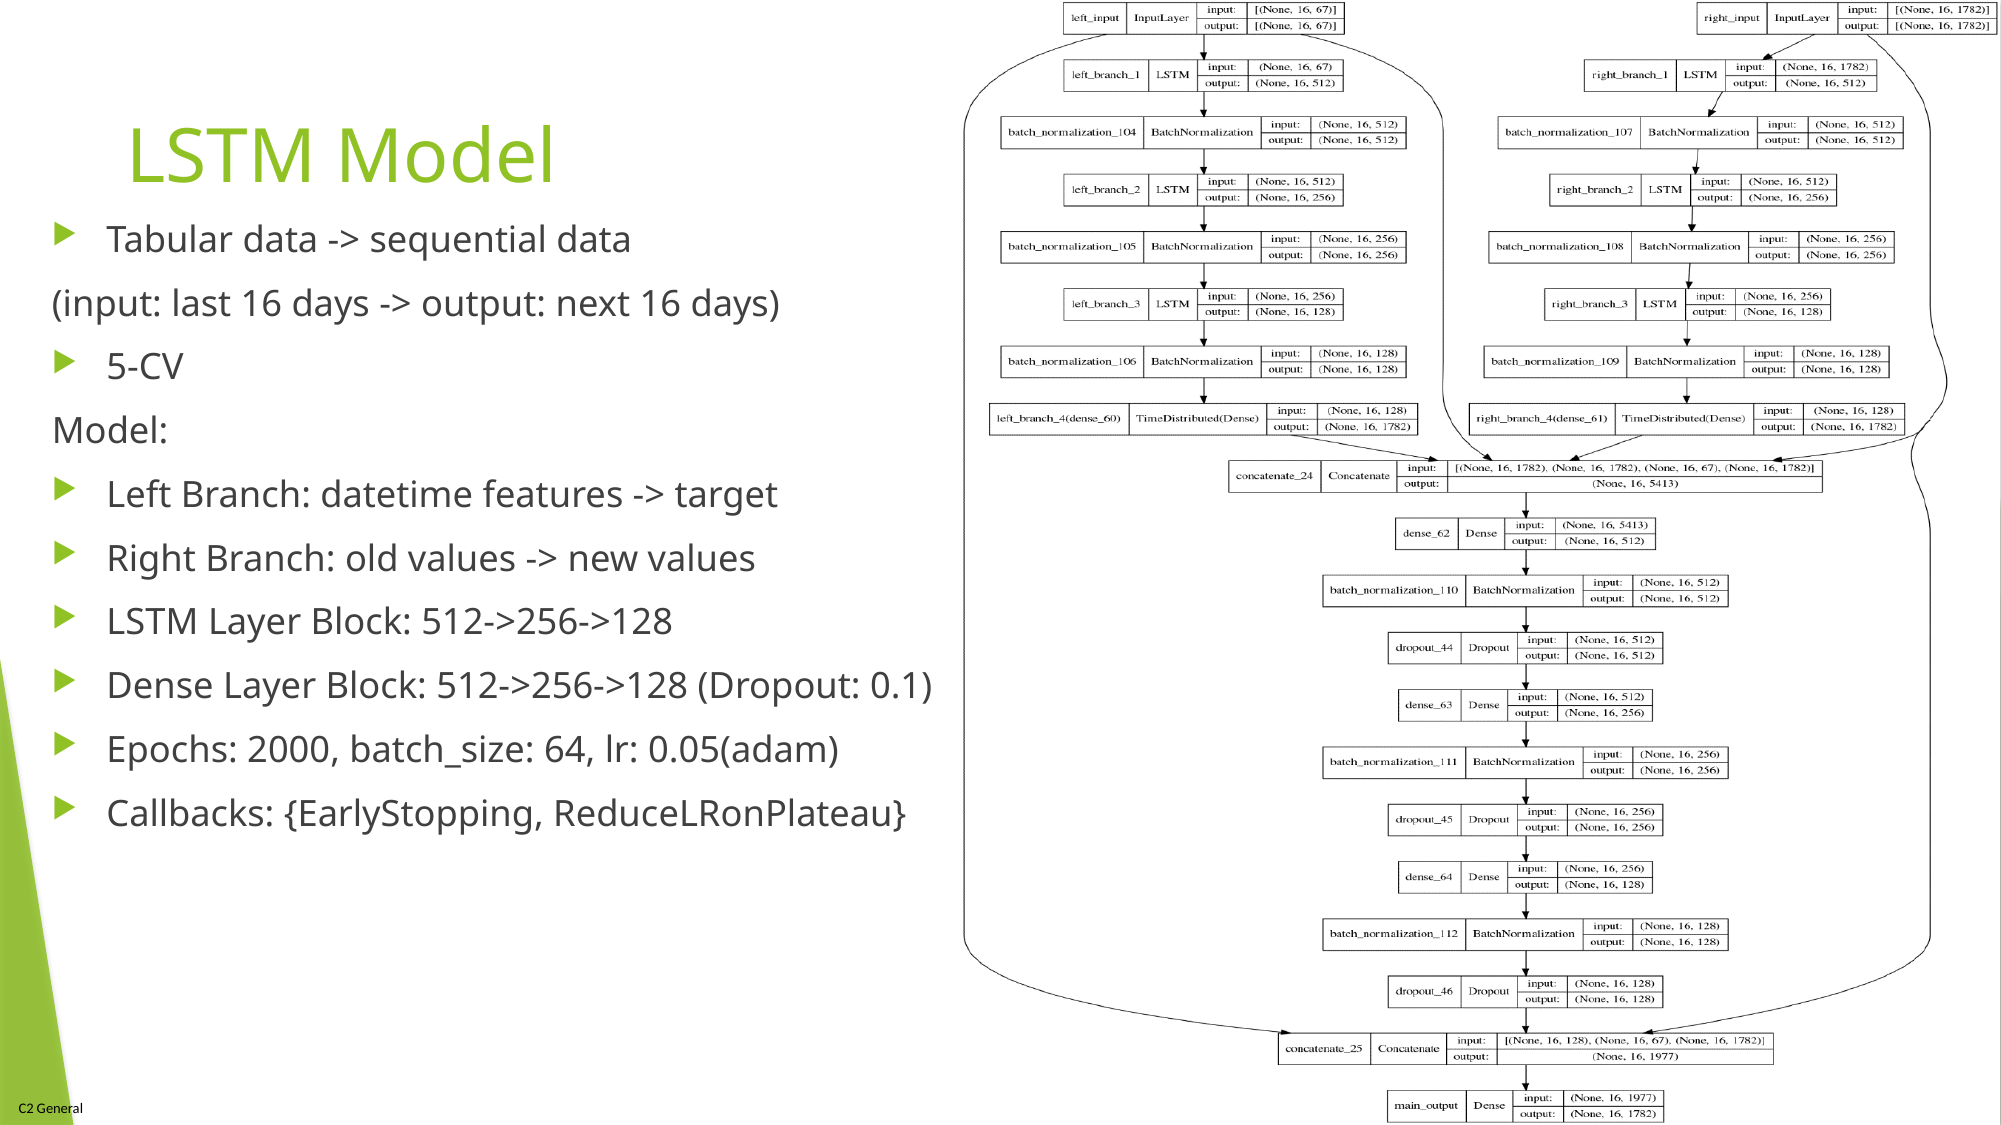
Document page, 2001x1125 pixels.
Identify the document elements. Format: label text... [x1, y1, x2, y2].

title LSTM Model [111, 99, 955, 208]
list Tabular data -> sequential data (input: last 16 days -> output: next 16 days) 5-CV Model: Left Branch: datetime features -> target Right Branch: old values -> new values LSTM Layer Block: 512->256->128 Dense Layer Block: 512->256->128 (Dropout: 0.1) Epochs: 2000, batch_size: 64, lr: 0.05(adam) Callbacks: {EarlyStopping, ReduceLRonPlateau} [36, 208, 955, 845]
picture [960, 0, 2000, 1125]
